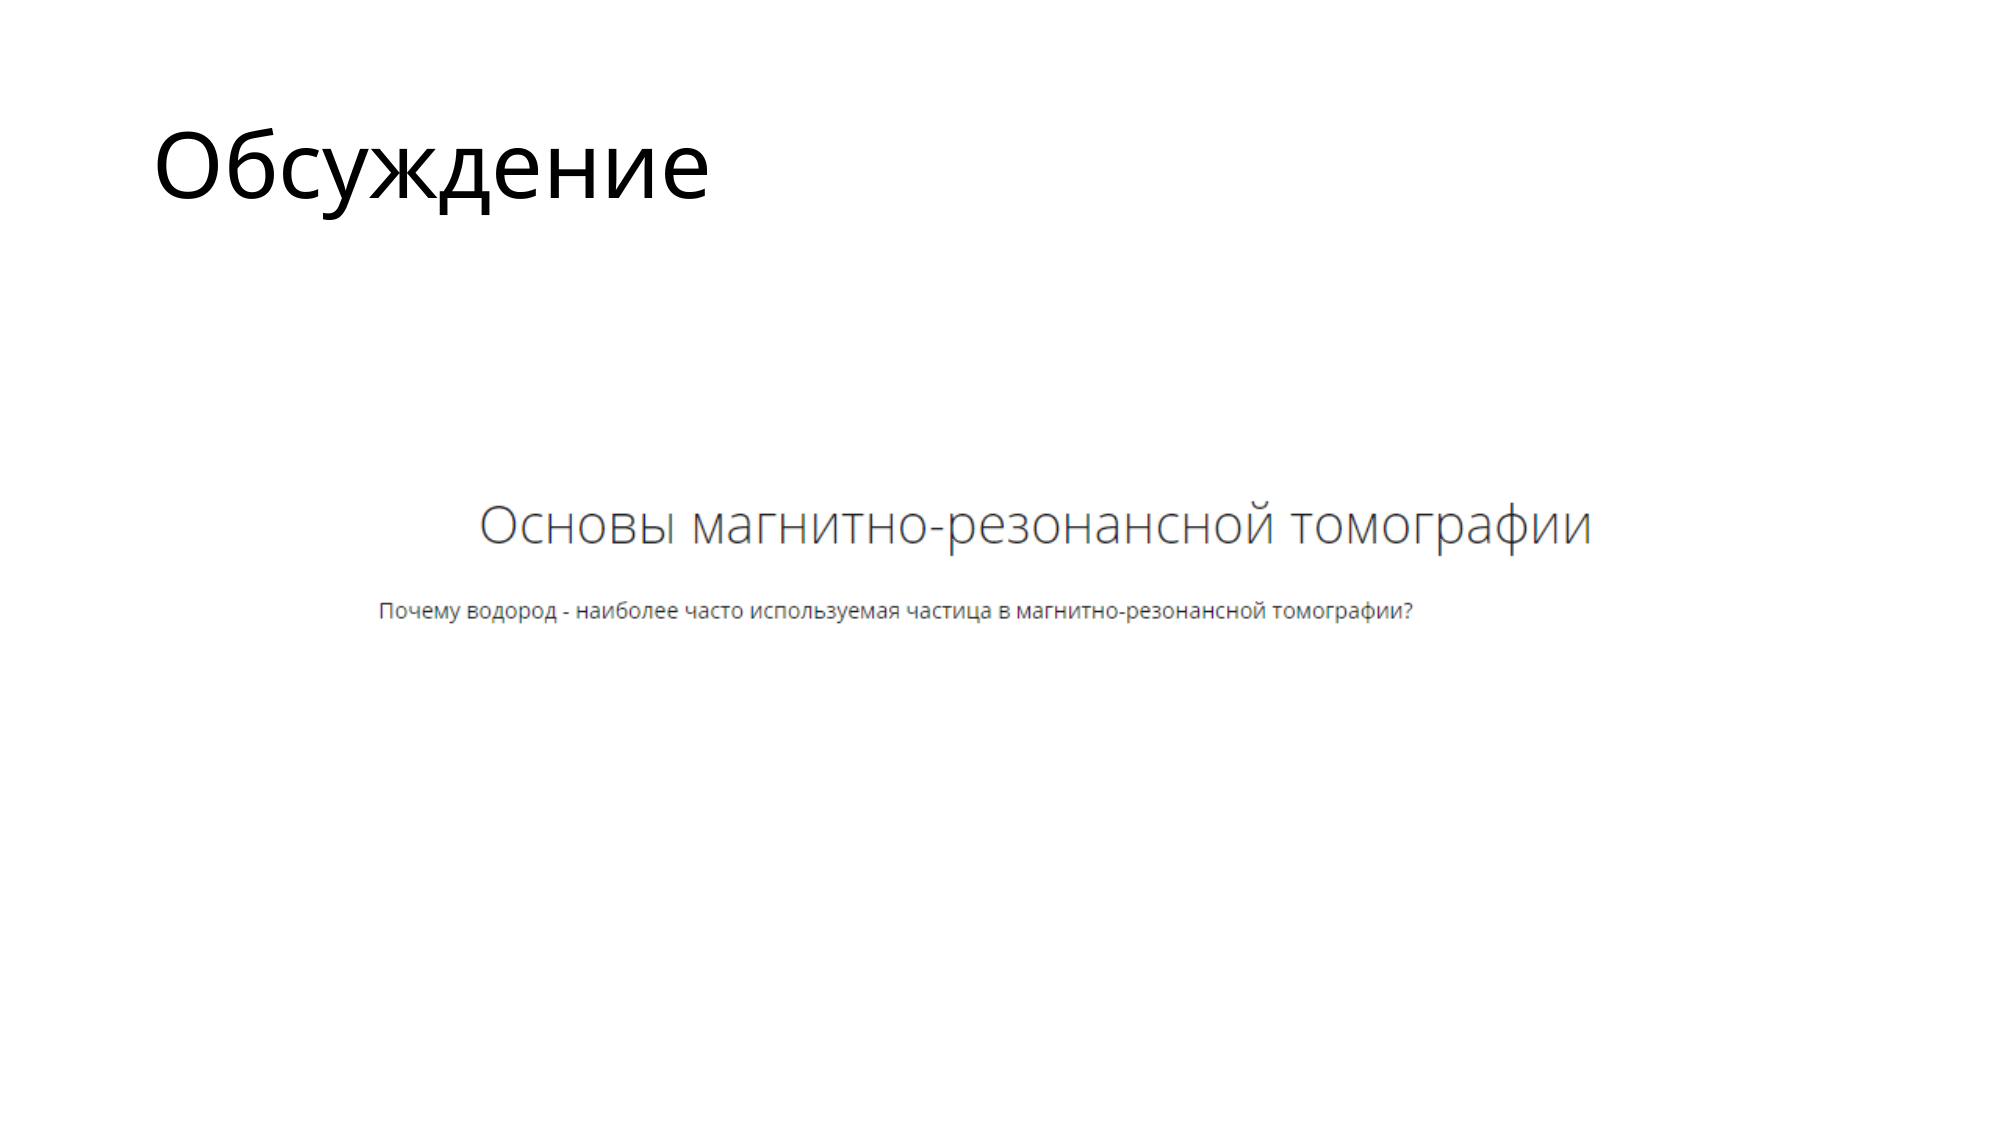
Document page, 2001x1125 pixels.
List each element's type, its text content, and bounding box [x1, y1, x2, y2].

picture [342, 478, 1658, 647]
title Обсуждение [137, 59, 1863, 278]
